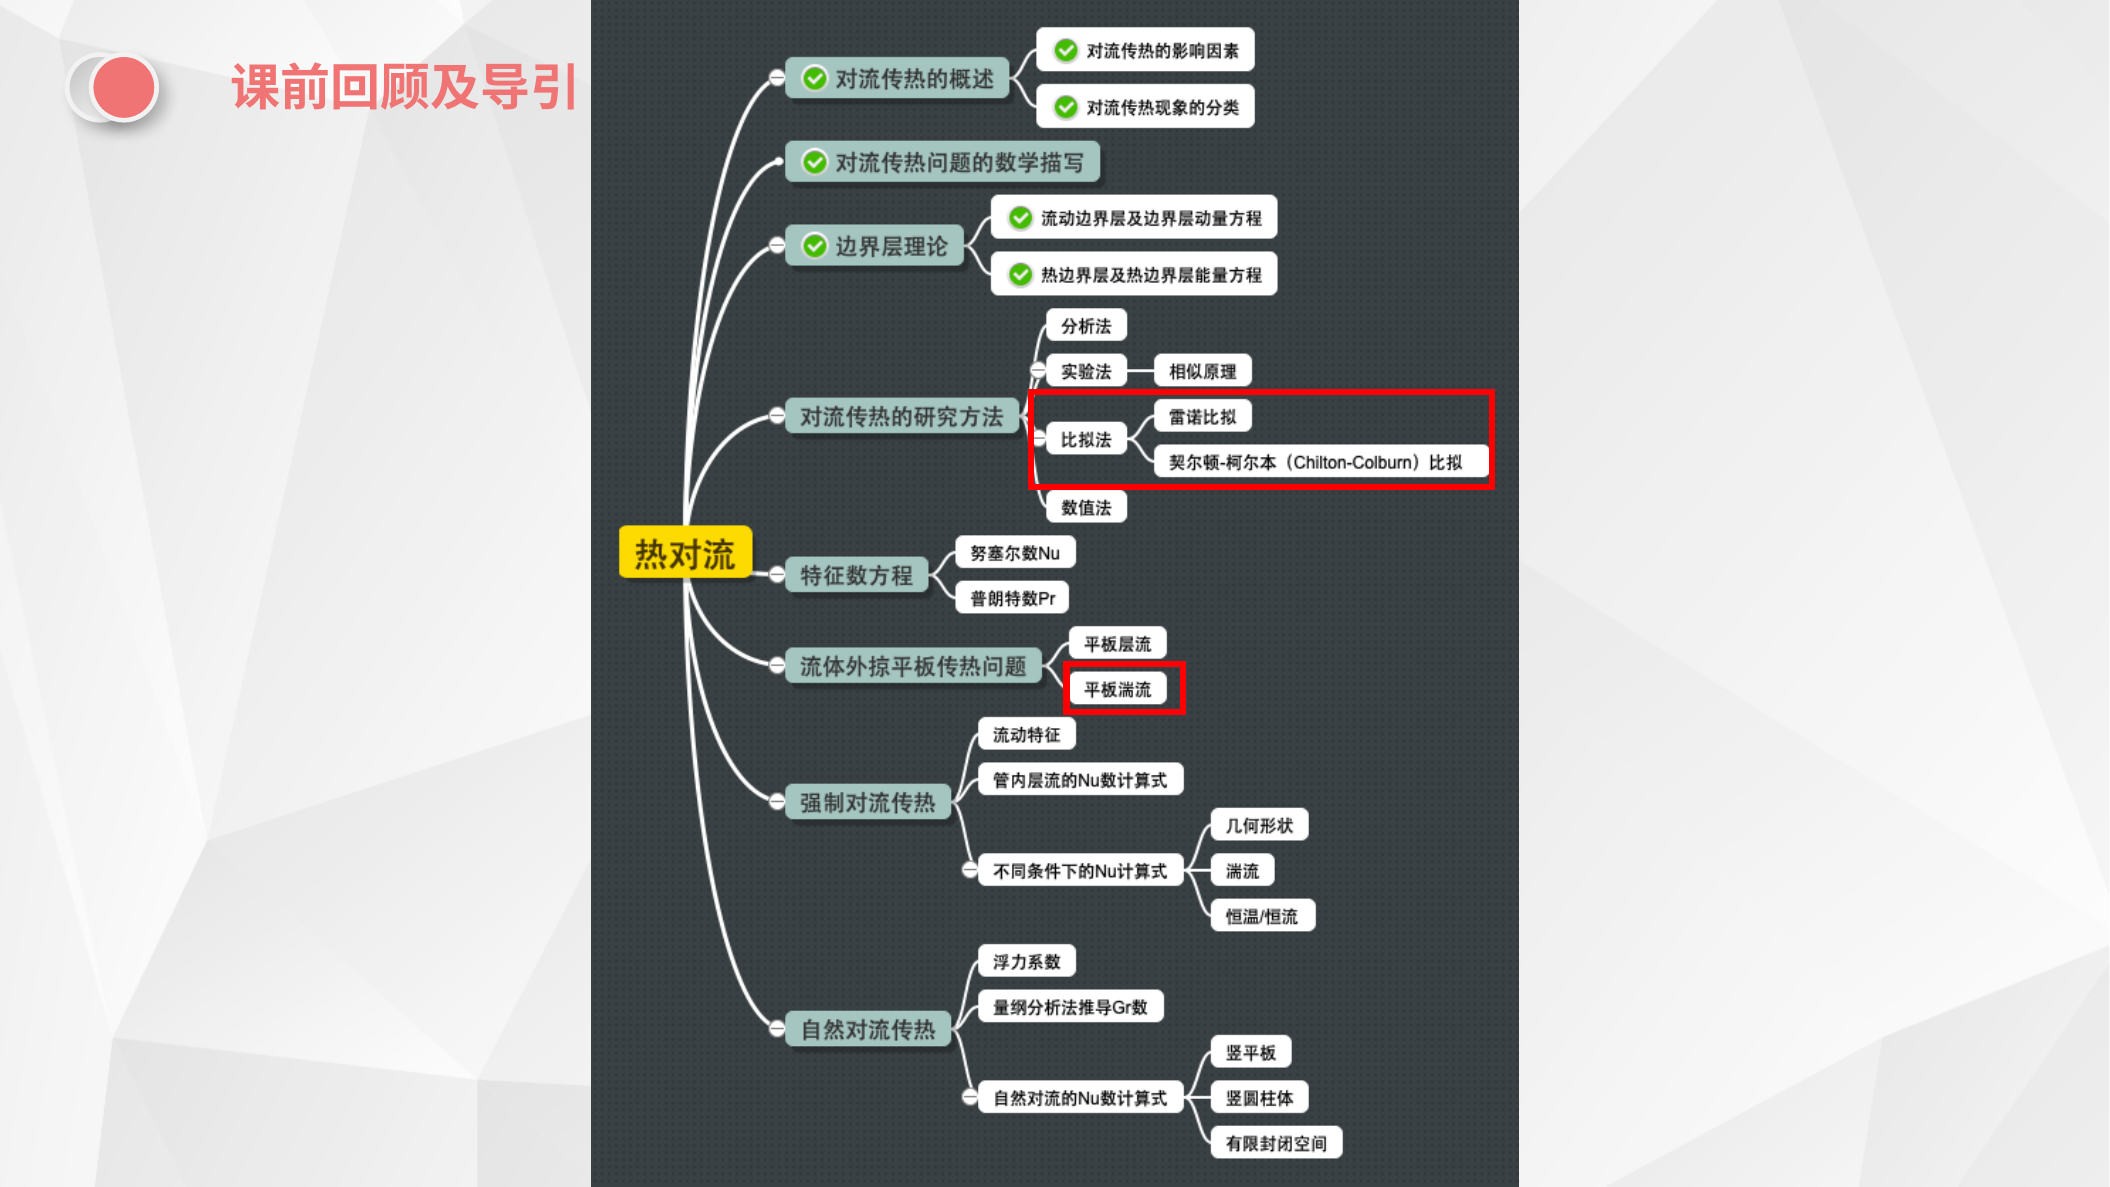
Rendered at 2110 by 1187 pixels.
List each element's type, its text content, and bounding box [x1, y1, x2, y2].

picture [0, 0, 2110, 1187]
list 课前回顾及导引 [216, 54, 591, 138]
